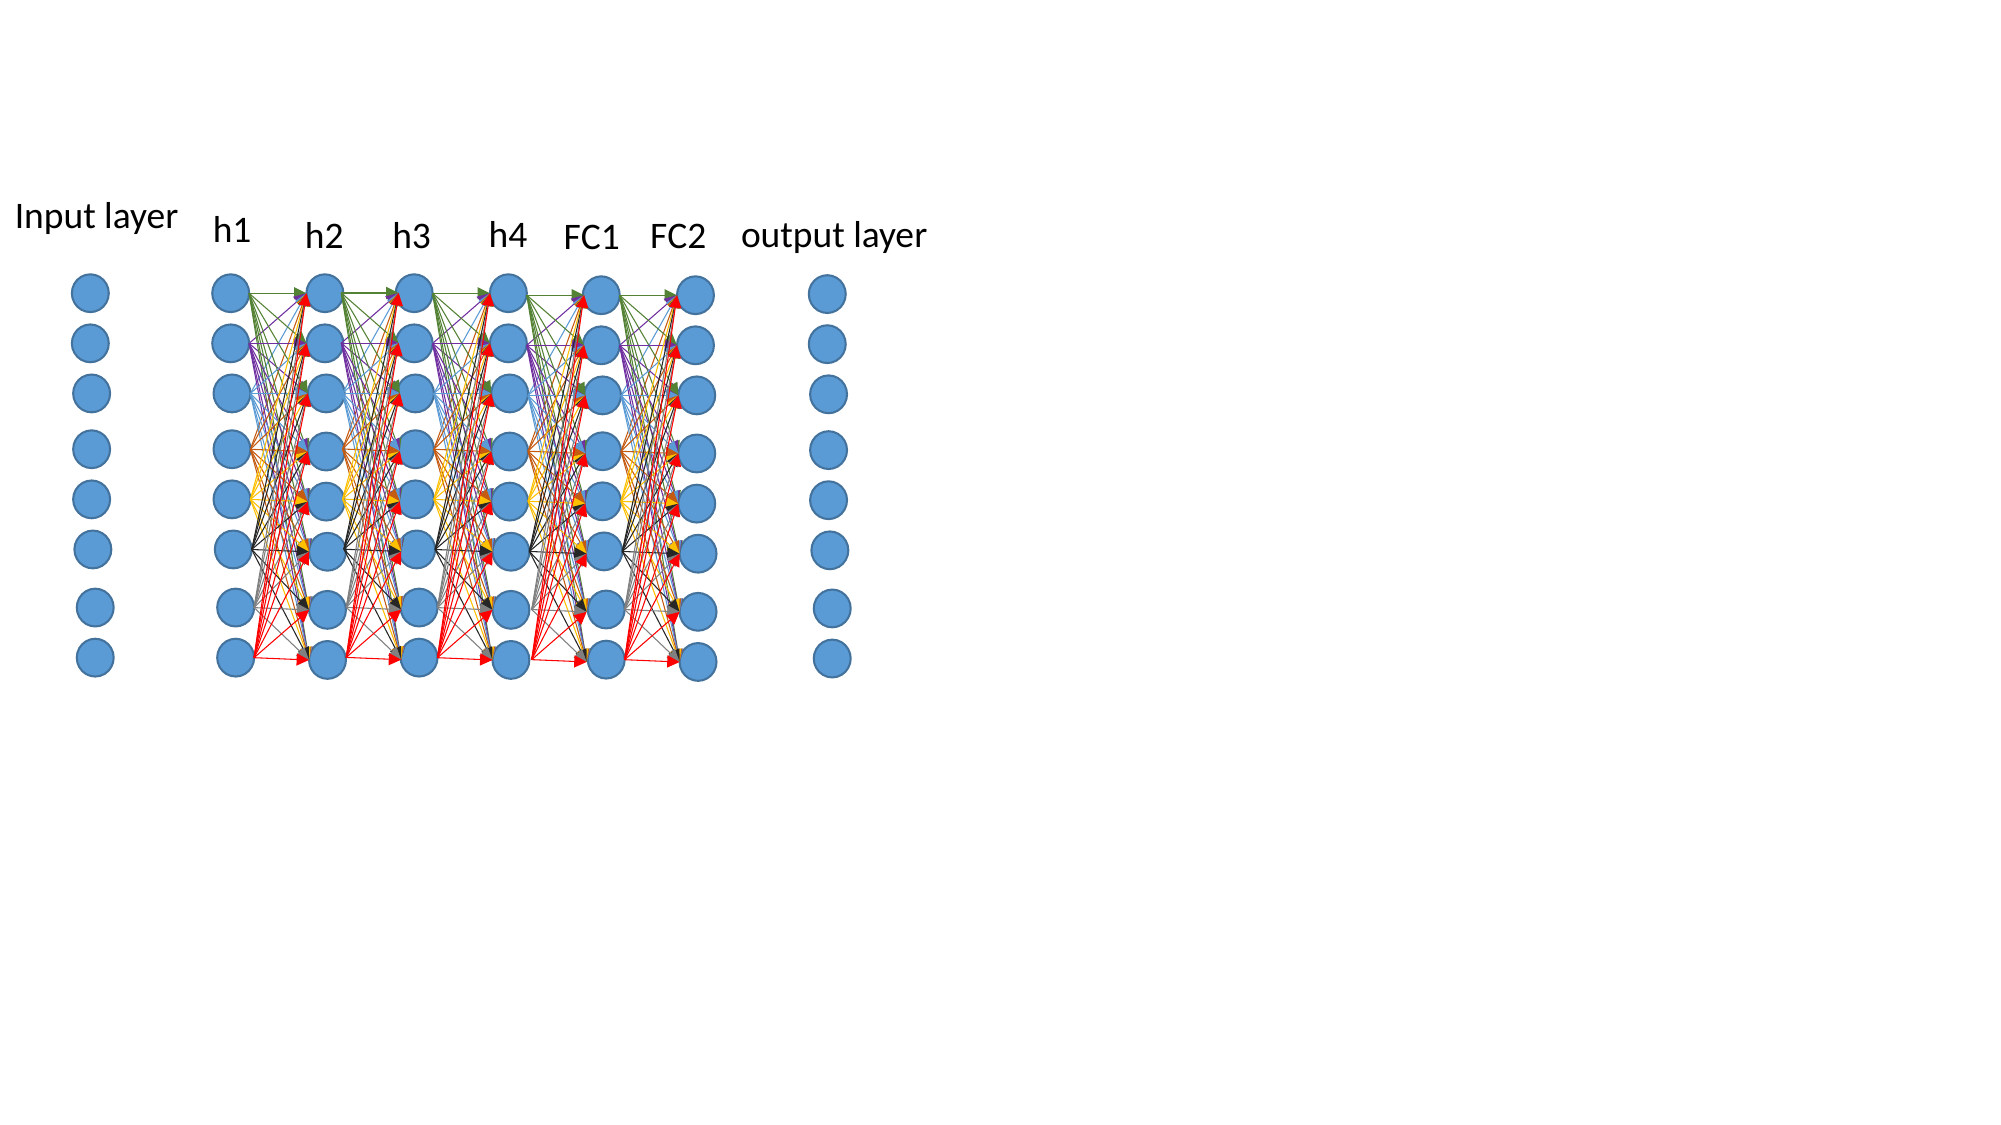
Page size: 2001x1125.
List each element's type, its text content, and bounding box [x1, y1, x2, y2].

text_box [531, 553, 587, 660]
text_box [624, 345, 677, 395]
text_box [254, 551, 309, 658]
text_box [531, 345, 585, 395]
text_box output layer [726, 202, 966, 263]
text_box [212, 274, 255, 677]
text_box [437, 343, 490, 393]
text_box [395, 274, 438, 677]
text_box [346, 451, 400, 501]
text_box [437, 501, 492, 551]
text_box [346, 551, 402, 658]
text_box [624, 295, 677, 345]
text_box h4 [473, 202, 549, 263]
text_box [437, 451, 492, 501]
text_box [582, 276, 625, 679]
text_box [254, 293, 307, 343]
text_box FC1 [549, 204, 635, 264]
text_box h1 [198, 198, 274, 258]
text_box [254, 501, 308, 551]
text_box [346, 343, 399, 393]
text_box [531, 295, 585, 345]
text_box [624, 395, 679, 453]
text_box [254, 451, 308, 501]
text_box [254, 393, 308, 451]
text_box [346, 292, 399, 343]
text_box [676, 276, 717, 681]
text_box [437, 551, 493, 658]
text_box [437, 293, 490, 343]
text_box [808, 275, 851, 678]
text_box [624, 553, 680, 660]
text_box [437, 393, 492, 451]
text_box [531, 395, 586, 453]
text_box Input layer [0, 183, 195, 243]
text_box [489, 274, 530, 679]
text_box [346, 501, 400, 551]
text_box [346, 393, 400, 451]
text_box h3 [377, 203, 453, 264]
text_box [71, 274, 114, 677]
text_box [624, 453, 679, 503]
text_box h2 [289, 203, 365, 264]
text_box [254, 343, 307, 393]
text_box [531, 503, 586, 553]
text_box FC2 [635, 203, 727, 264]
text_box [306, 274, 346, 679]
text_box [531, 453, 586, 503]
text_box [624, 503, 679, 553]
